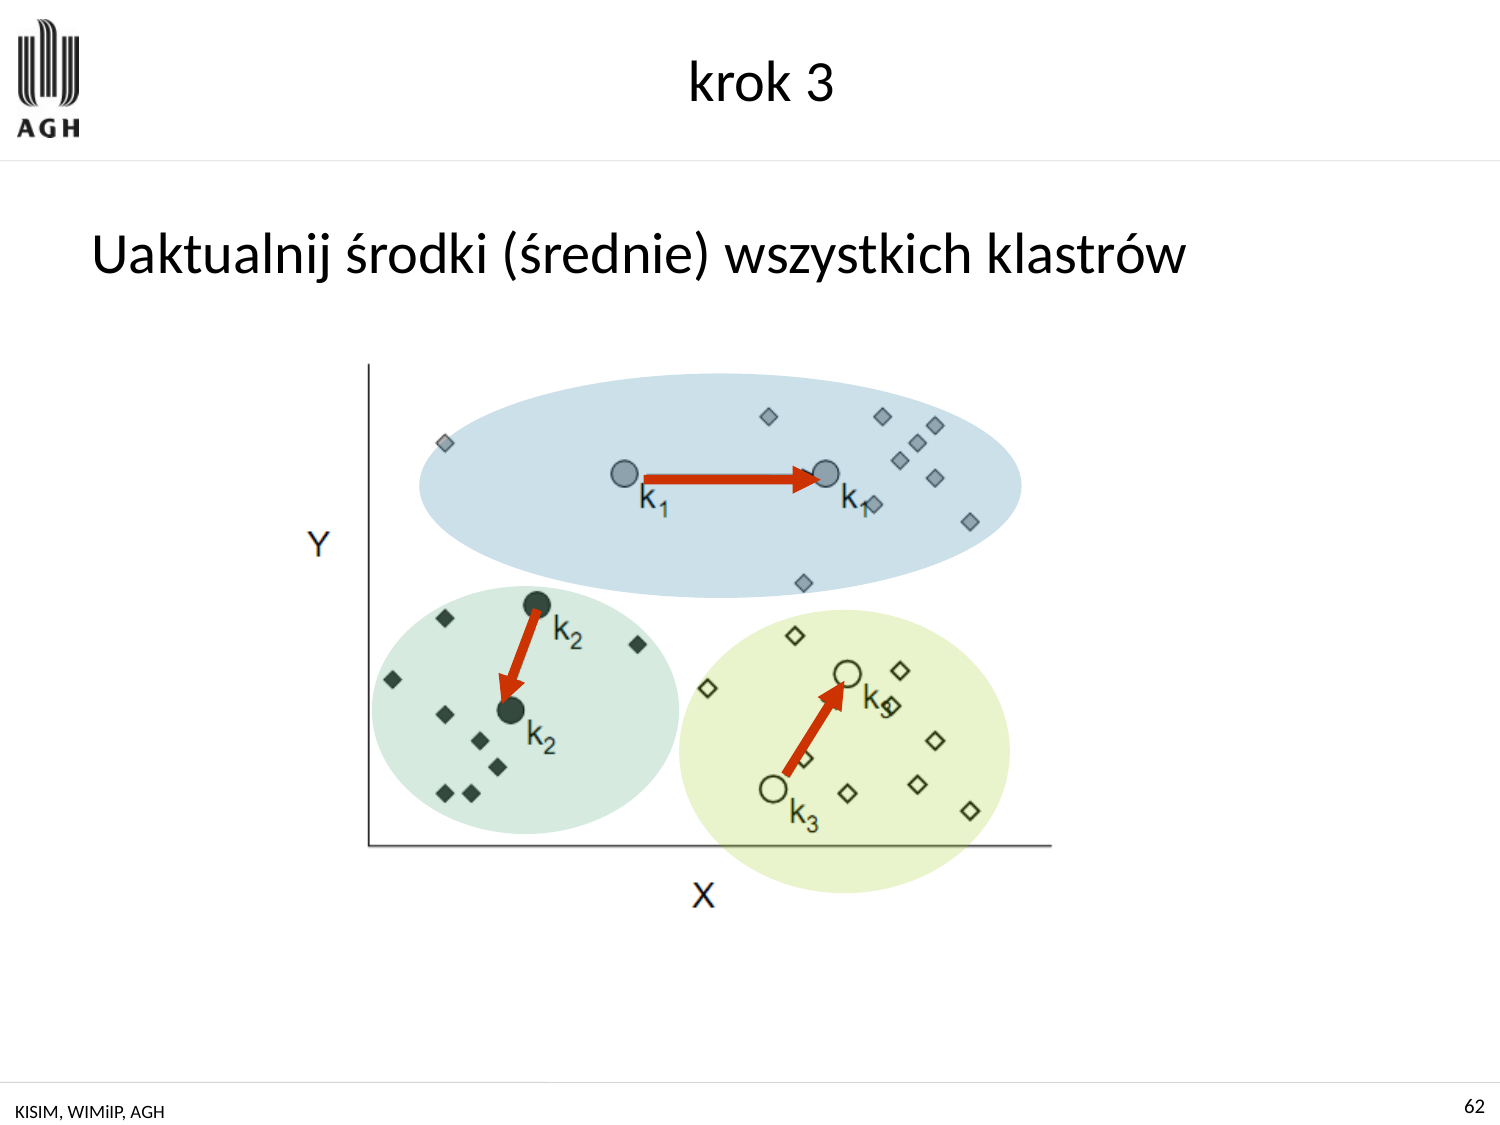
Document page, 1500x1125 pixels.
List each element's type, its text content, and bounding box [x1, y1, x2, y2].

title krok 3 [147, 30, 1377, 126]
picture [300, 361, 1055, 911]
footer KISIM, WIMiIP, AGH [0, 1092, 476, 1125]
list Uaktualnij środki (średnie) wszystkich klastrów [76, 207, 1428, 1048]
picture [17, 19, 79, 138]
